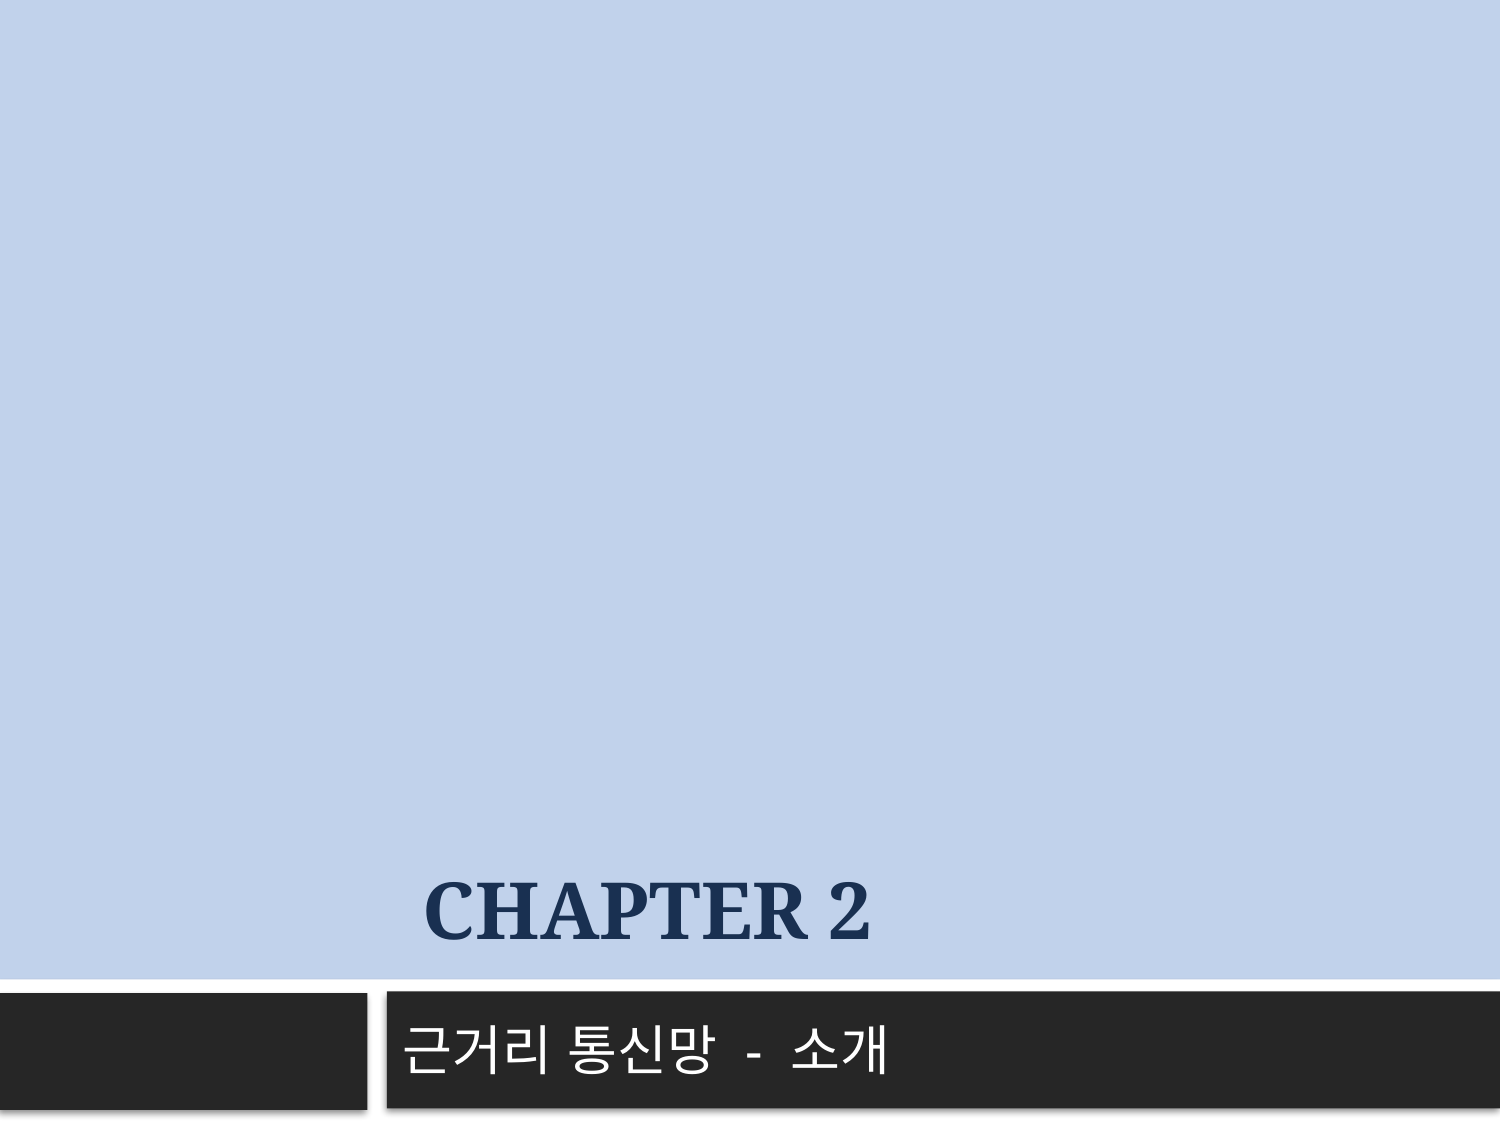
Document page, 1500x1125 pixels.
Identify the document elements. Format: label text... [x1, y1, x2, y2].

title chapter 2 [387, 662, 1450, 963]
subtitle 근거리 통신망 - 소개 [387, 992, 1488, 1105]
